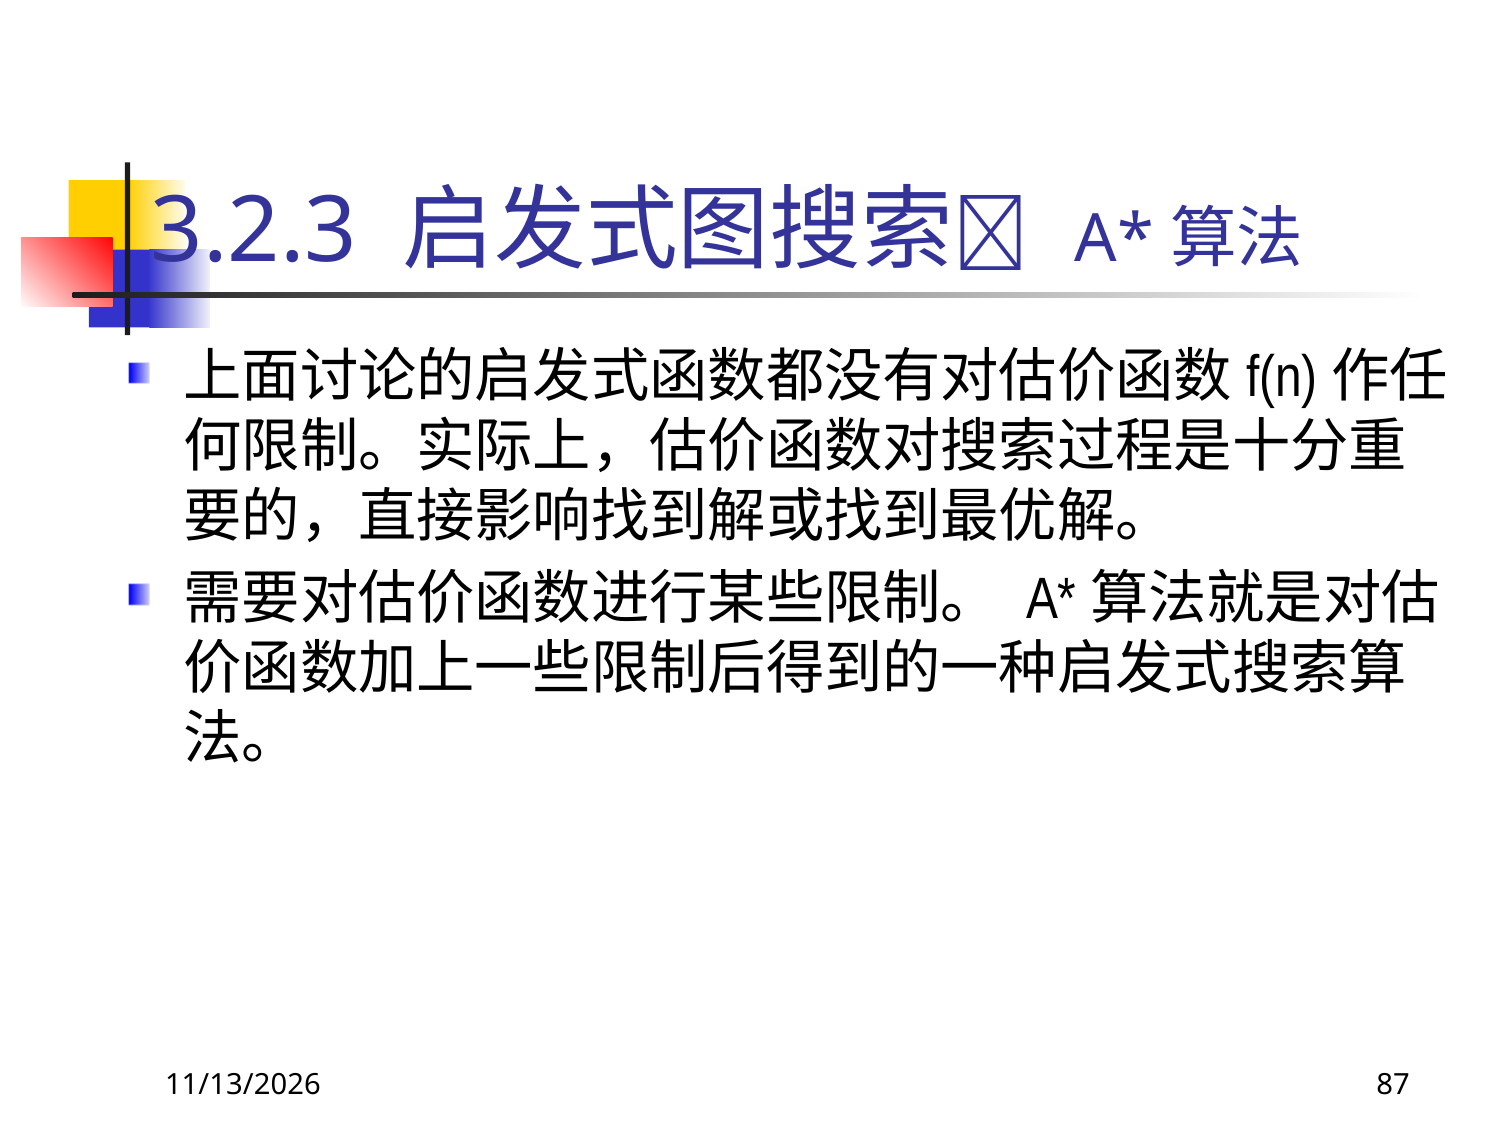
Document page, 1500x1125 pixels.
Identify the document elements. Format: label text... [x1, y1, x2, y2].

picture [127, 582, 152, 608]
list 上面讨论的启发式函数都没有对估价函数f(n)作任何限制。实际上，估价函数对搜索过程是十分重要的，直接影响找到解或找到最优解。 需要对估价函数进行某些限制。 A*算法就是对估价函数加上一些限制后得到的一种启发式搜索算法。 [112, 331, 1469, 1006]
picture [127, 361, 152, 386]
title 3.2.3 启发式图搜索 A*算法 [135, 101, 1468, 289]
slide_number 87 [1112, 1037, 1426, 1113]
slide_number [149, 1037, 463, 1113]
